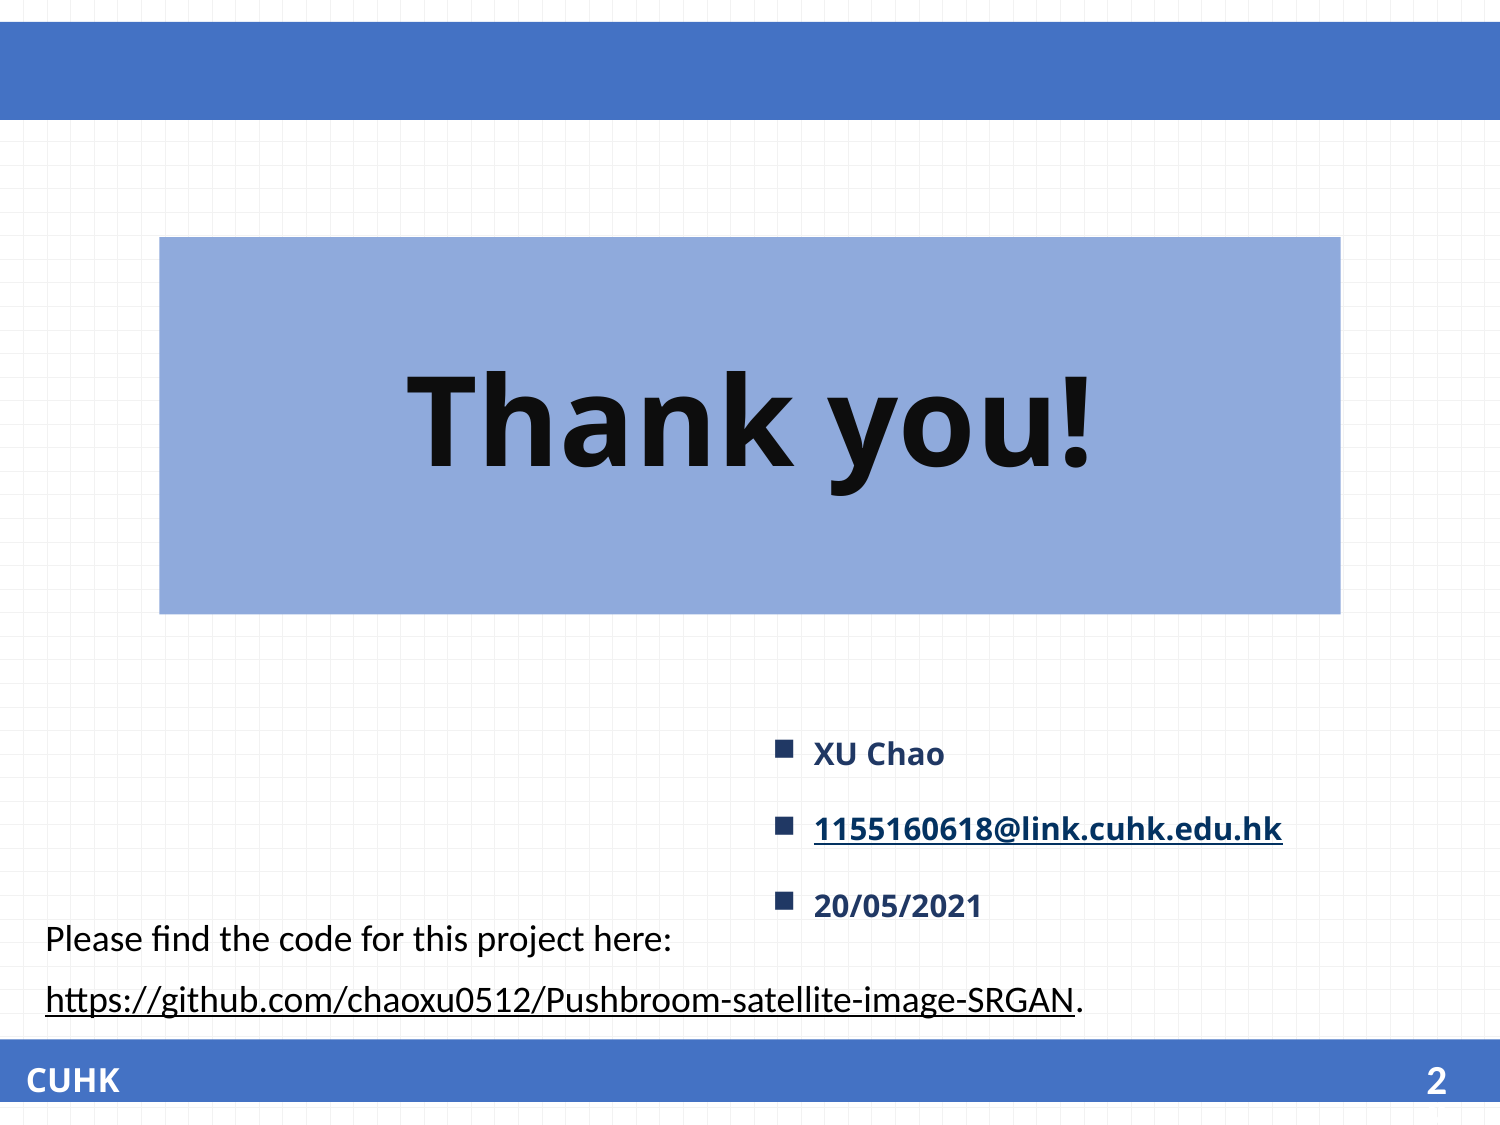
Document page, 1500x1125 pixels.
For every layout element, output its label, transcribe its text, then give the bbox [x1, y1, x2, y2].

text_box https://github.com/chaoxu0512/Pushbroom-satellite-image-SRGAN. [30, 967, 1132, 1028]
list XU Chao 1155160618@link.cuhk.edu.hk 20/05/2021 [757, 708, 1388, 933]
text_box Please find the code for this project here: [30, 906, 781, 967]
list Thank you! [159, 237, 1341, 615]
text_box 22 [1411, 1051, 1482, 1112]
